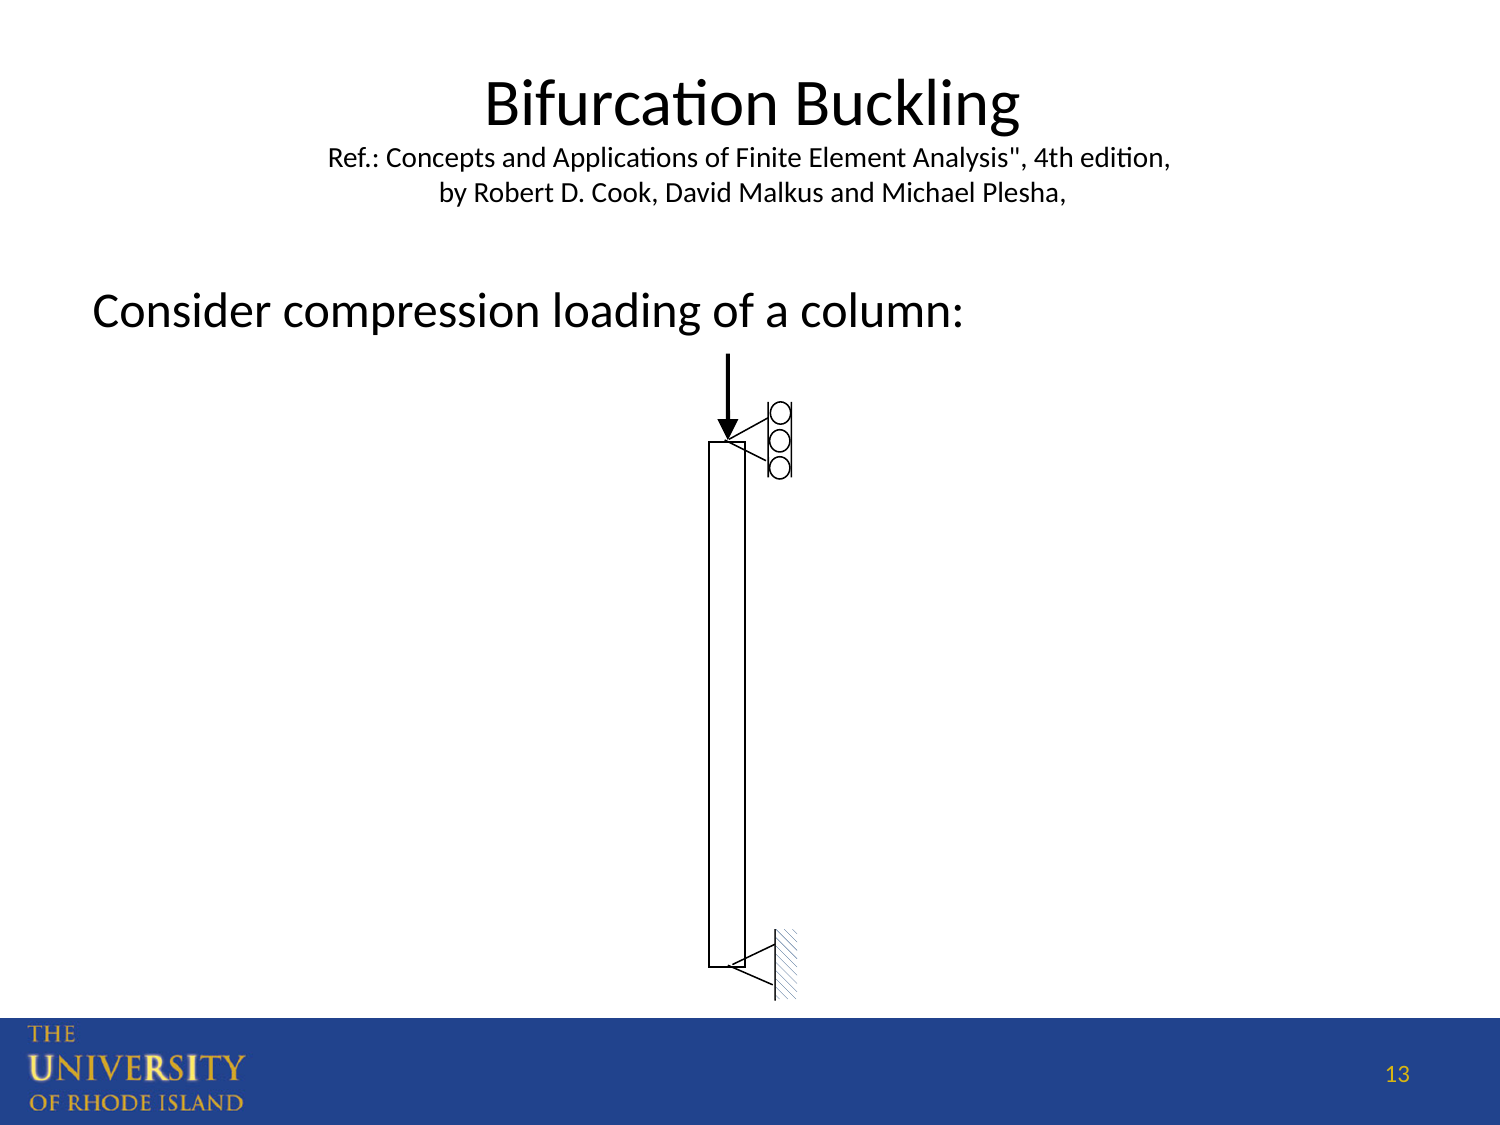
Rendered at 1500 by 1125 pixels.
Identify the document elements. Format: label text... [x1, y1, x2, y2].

picture [0, 1018, 1500, 1125]
title Bifurcation Buckling Ref.: Concepts and Applications of Finite Element Analysis", 4th edition, by Robert D. Cook, David Malkus and Michael Plesha, [77, 50, 1428, 239]
list Consider compression loading of a column: [77, 269, 1084, 370]
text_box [708, 353, 798, 1001]
